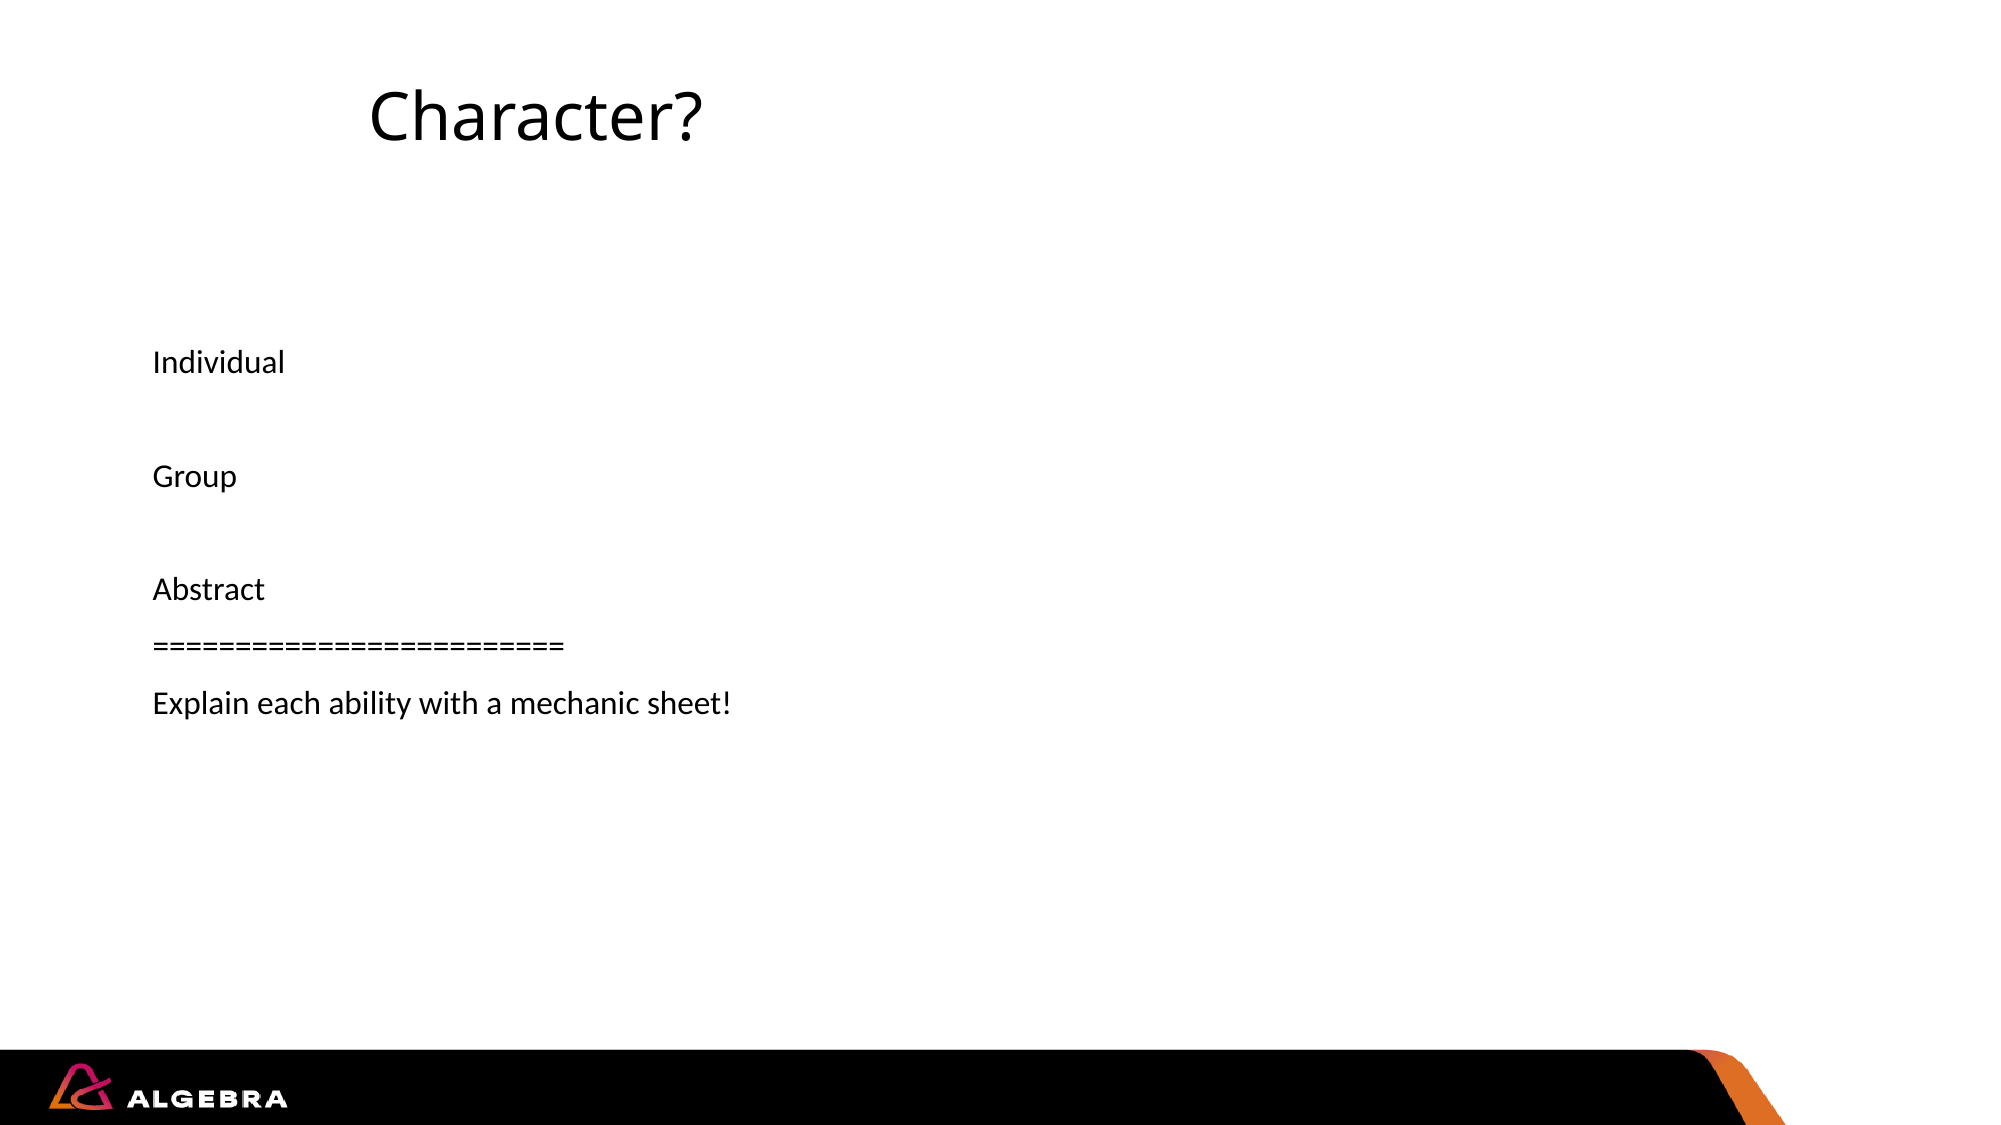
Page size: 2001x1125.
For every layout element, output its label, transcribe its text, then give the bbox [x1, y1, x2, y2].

title Character? [353, 75, 1586, 338]
picture [0, 1049, 2000, 1125]
list Individual Group Abstract ========================= Explain each ability with a mechanic sheet! [137, 337, 783, 963]
